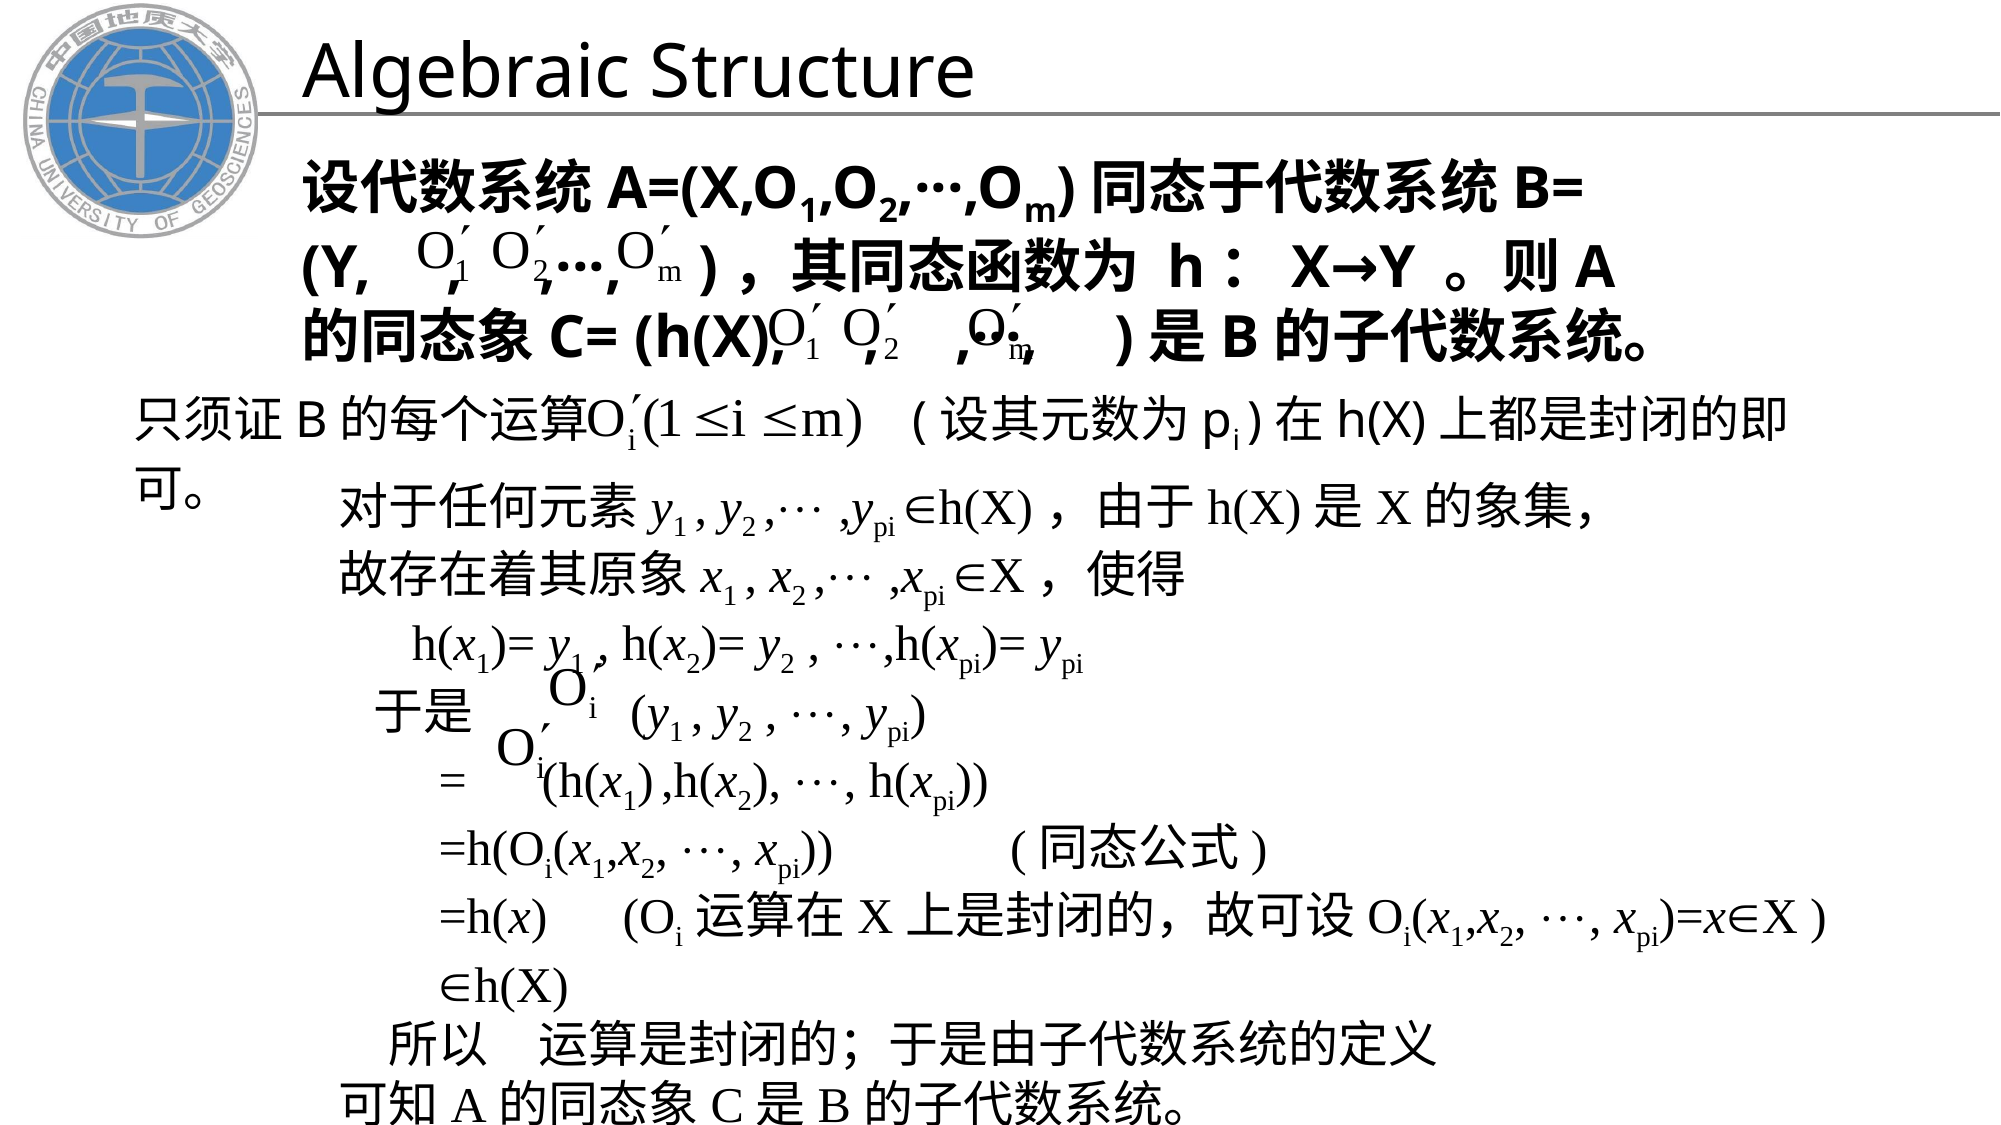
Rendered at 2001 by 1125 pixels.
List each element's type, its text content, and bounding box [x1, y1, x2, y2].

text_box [409, 213, 691, 291]
picture [579, 381, 872, 460]
text_box 只须证B的每个运算 (设其元数为pi )在h(X)上都是封闭的即可。 [118, 380, 1836, 524]
text_box 设代数系统A=(X,O1,O2,···,Om)同态于代数系统B= (Y, , ,···, )，其同态函数为 h：X→Y 。则A的同态象C= (h(X), , ,···, )是B的子代数系统。 [287, 142, 1650, 377]
picture [21, 3, 258, 239]
picture [488, 650, 610, 788]
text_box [759, 290, 1042, 369]
text_box Algebraic Structure [287, 15, 1233, 142]
text_box 对于任何元素y1 , y2 , ,ypi h(X)，由于h(X)是X的象集， 故存在着其原象x1 , x2 , ,xpi X，使得 h(x1)= y1 , h(x2)= y2 , ,h(xpi)= ypi 于是 (y1 , y2 , , ypi) = (h(x1) ,h(x2), , h(xpi)) =h(Oi(x1,x2, , xpi)) (同态公式) =h(x) (Oi运算在X上是封闭的，故可设Oi(x1,x2, , xpi)=xX ) h(X) 所以 运算是封闭的；于是由子代数系统的定义 可知A的同态象C是B的子代数系统。 [323, 466, 1842, 1125]
